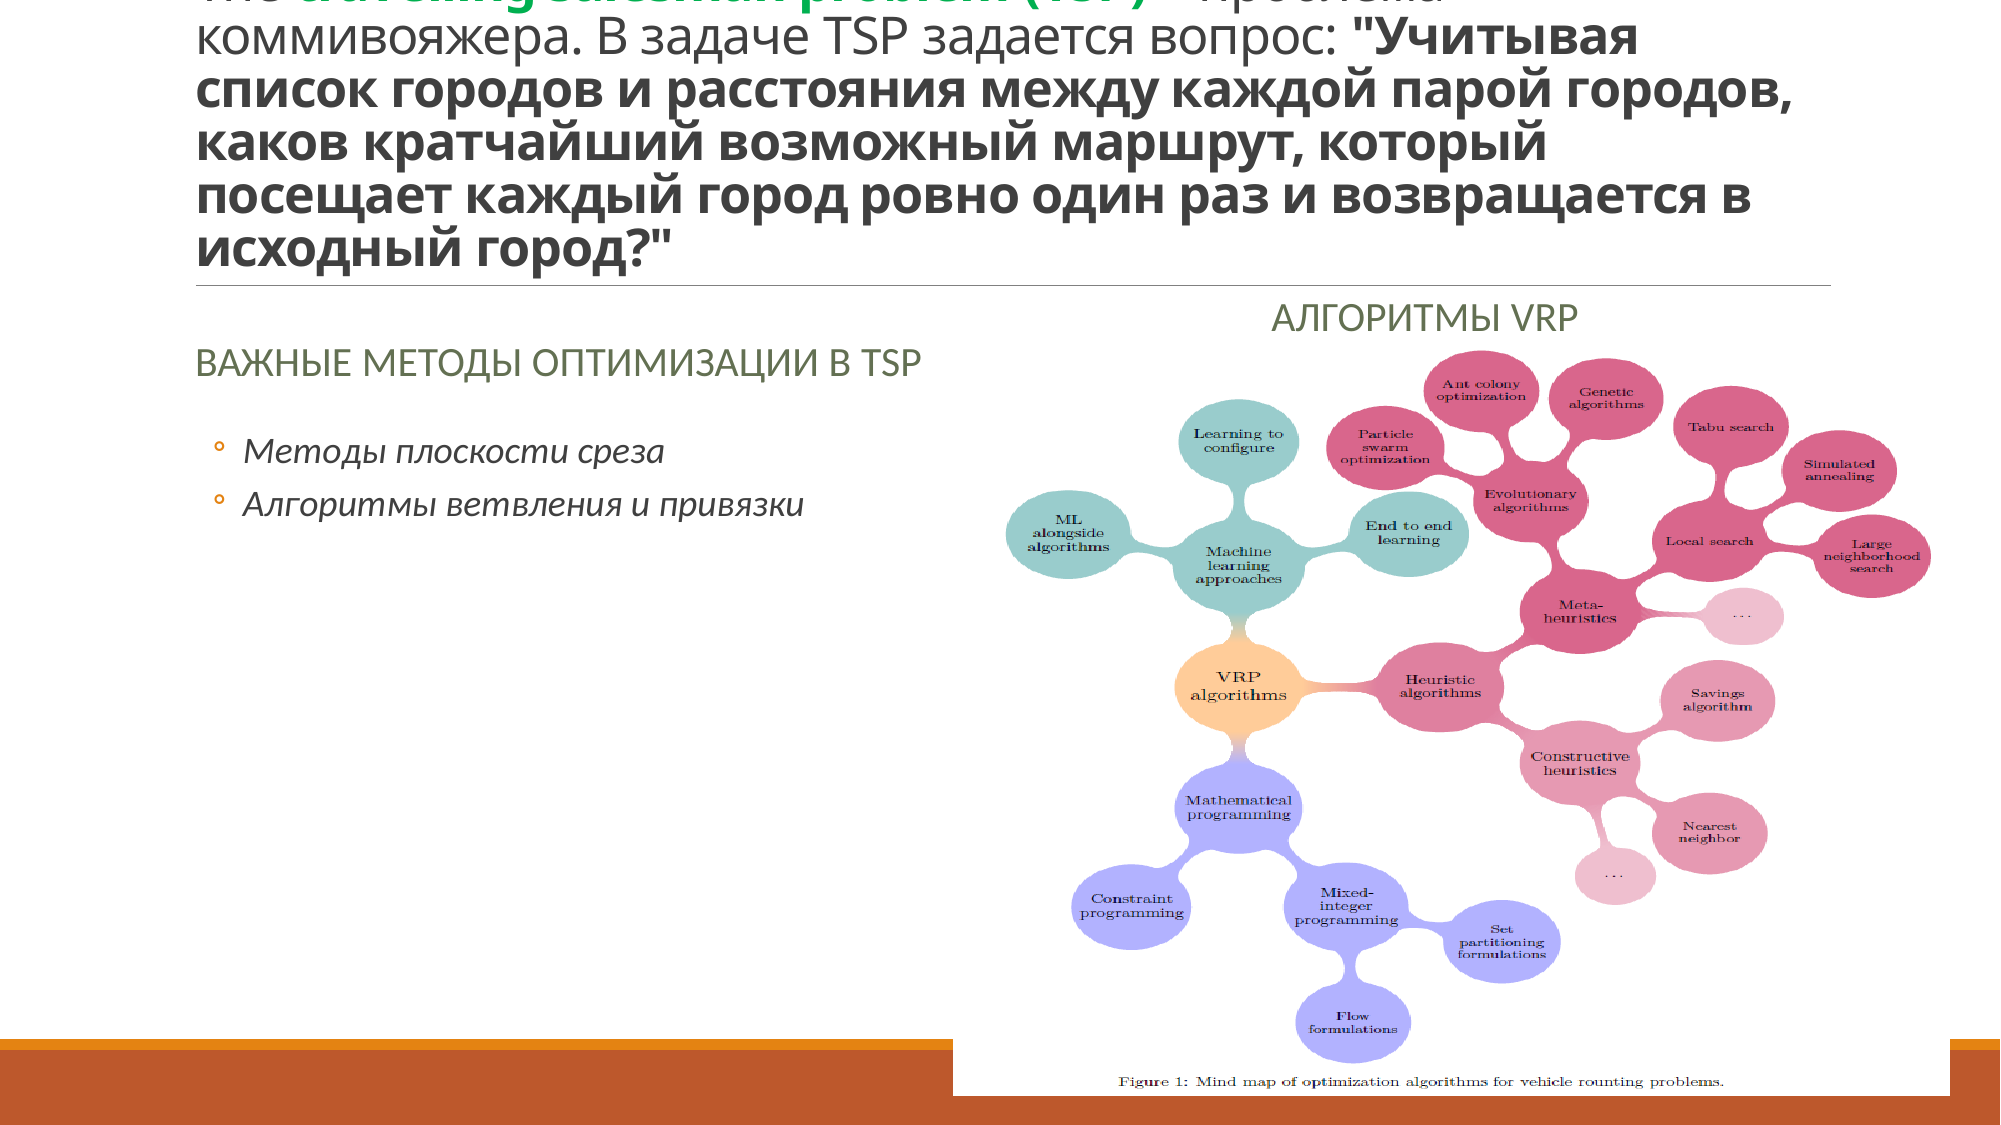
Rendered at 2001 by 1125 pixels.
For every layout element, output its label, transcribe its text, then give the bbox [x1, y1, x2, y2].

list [952, 346, 1951, 1096]
title The travelling salesman problem (TSP) – проблема коммивояжера. В задаче TSP задается вопрос: "Учитывая список городов и расстояния между каждой парой городов, каков кратчайший возможный маршрут, который посещает каждый город ровно один раз и возвращается в исходный город?" [180, 47, 1830, 285]
list Методы плоскости среза Алгоритмы ветвления и привязки [180, 423, 949, 978]
list Важные методы оптимизации в TSP [180, 302, 990, 423]
list Алгоритмы VRP [1020, 257, 1830, 343]
